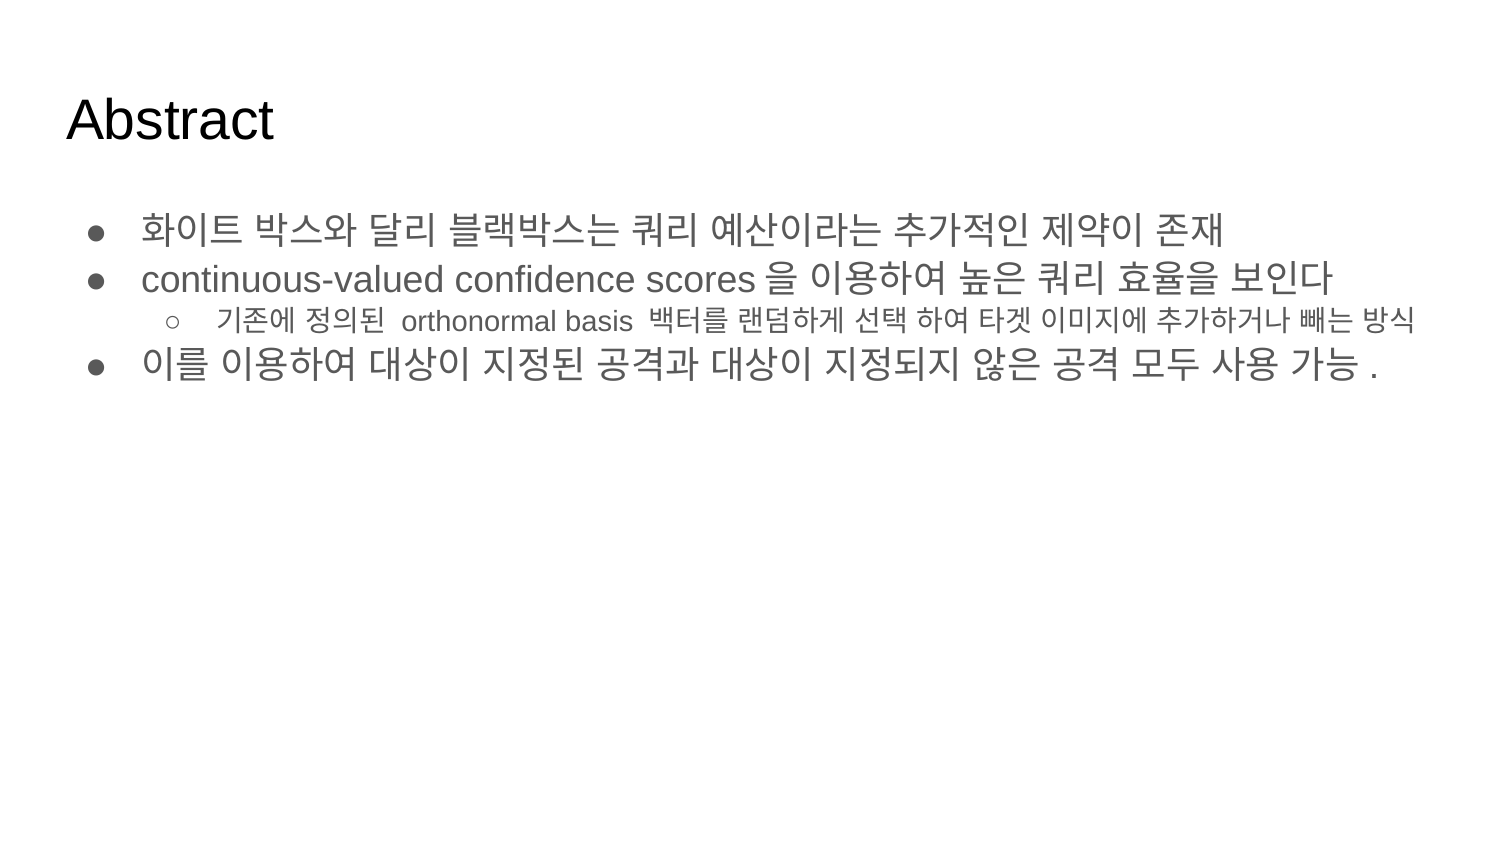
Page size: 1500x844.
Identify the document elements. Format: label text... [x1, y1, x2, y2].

title Abstract [51, 72, 1449, 167]
list 화이트 박스와 달리 블랙박스는 쿼리 예산이라는 추가적인 제약이 존재 continuous-valued confidence scores을 이용하여 높은 쿼리 효율을 보인다 기존에 정의된 orthonormal basis 백터를 랜덤하게 선택 하여 타겟 이미지에 추가하거나 빼는 방식 이를 이용하여 대상이 지정된 공격과 대상이 지정되지 않은 공격 모두 사용 가능. [51, 189, 1449, 750]
